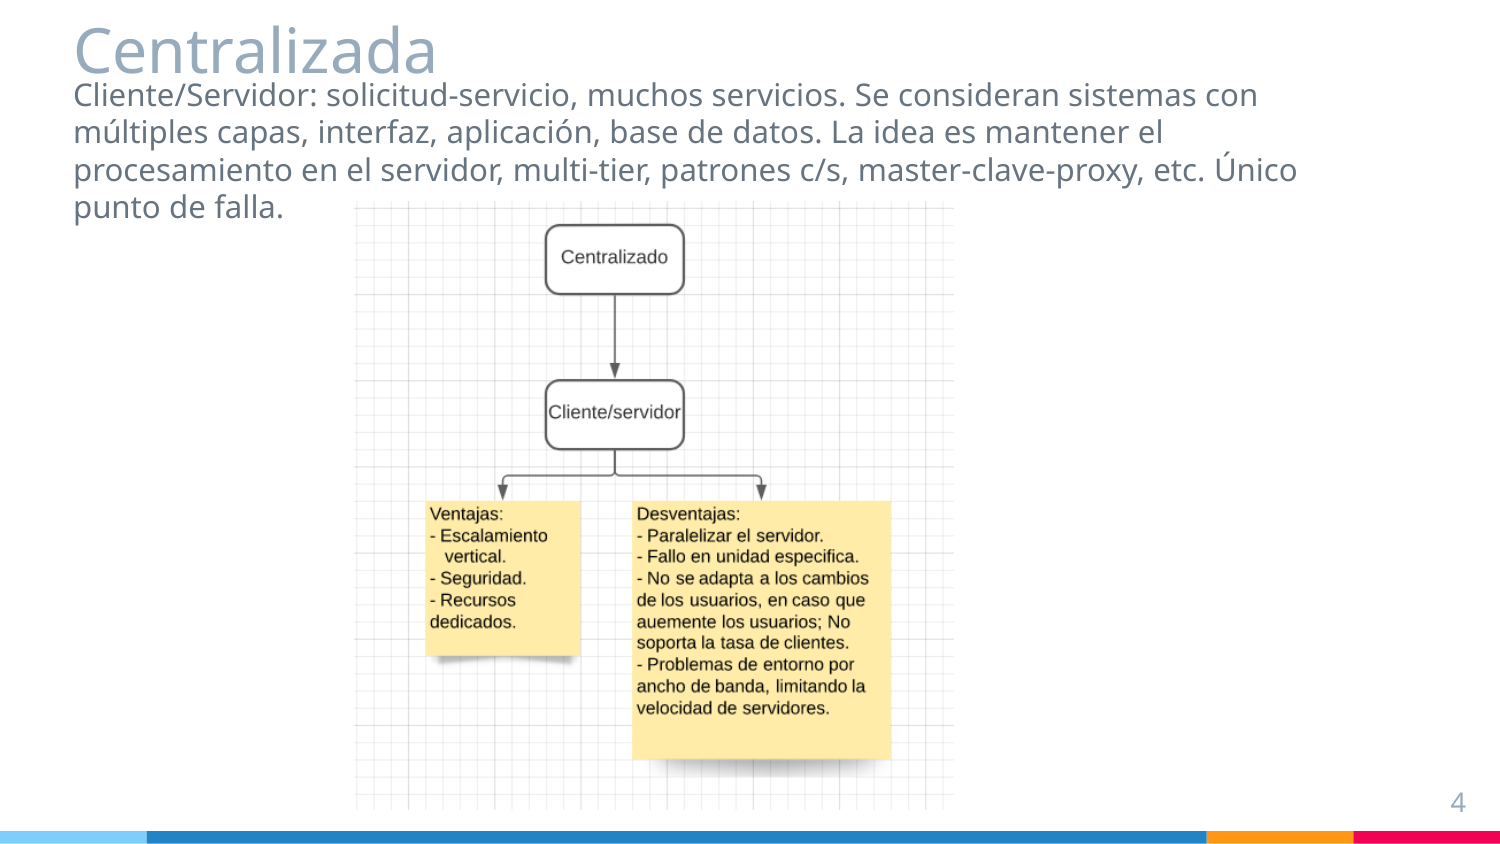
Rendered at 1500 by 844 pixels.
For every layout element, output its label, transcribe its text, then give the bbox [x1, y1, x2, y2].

picture [354, 201, 955, 810]
title Centralizada [58, 12, 1119, 60]
slide_number ‹#› [1391, 770, 1482, 822]
list Cliente/Servidor: solicitud-servicio, muchos servicios. Se consideran sistemas con múltiples capas, interfaz, aplicación, base de datos. La idea es mantener el procesamiento en el servidor, multi-tier, patrones c/s, master-clave-proxy, etc. Único punto de falla. [58, 60, 1399, 643]
